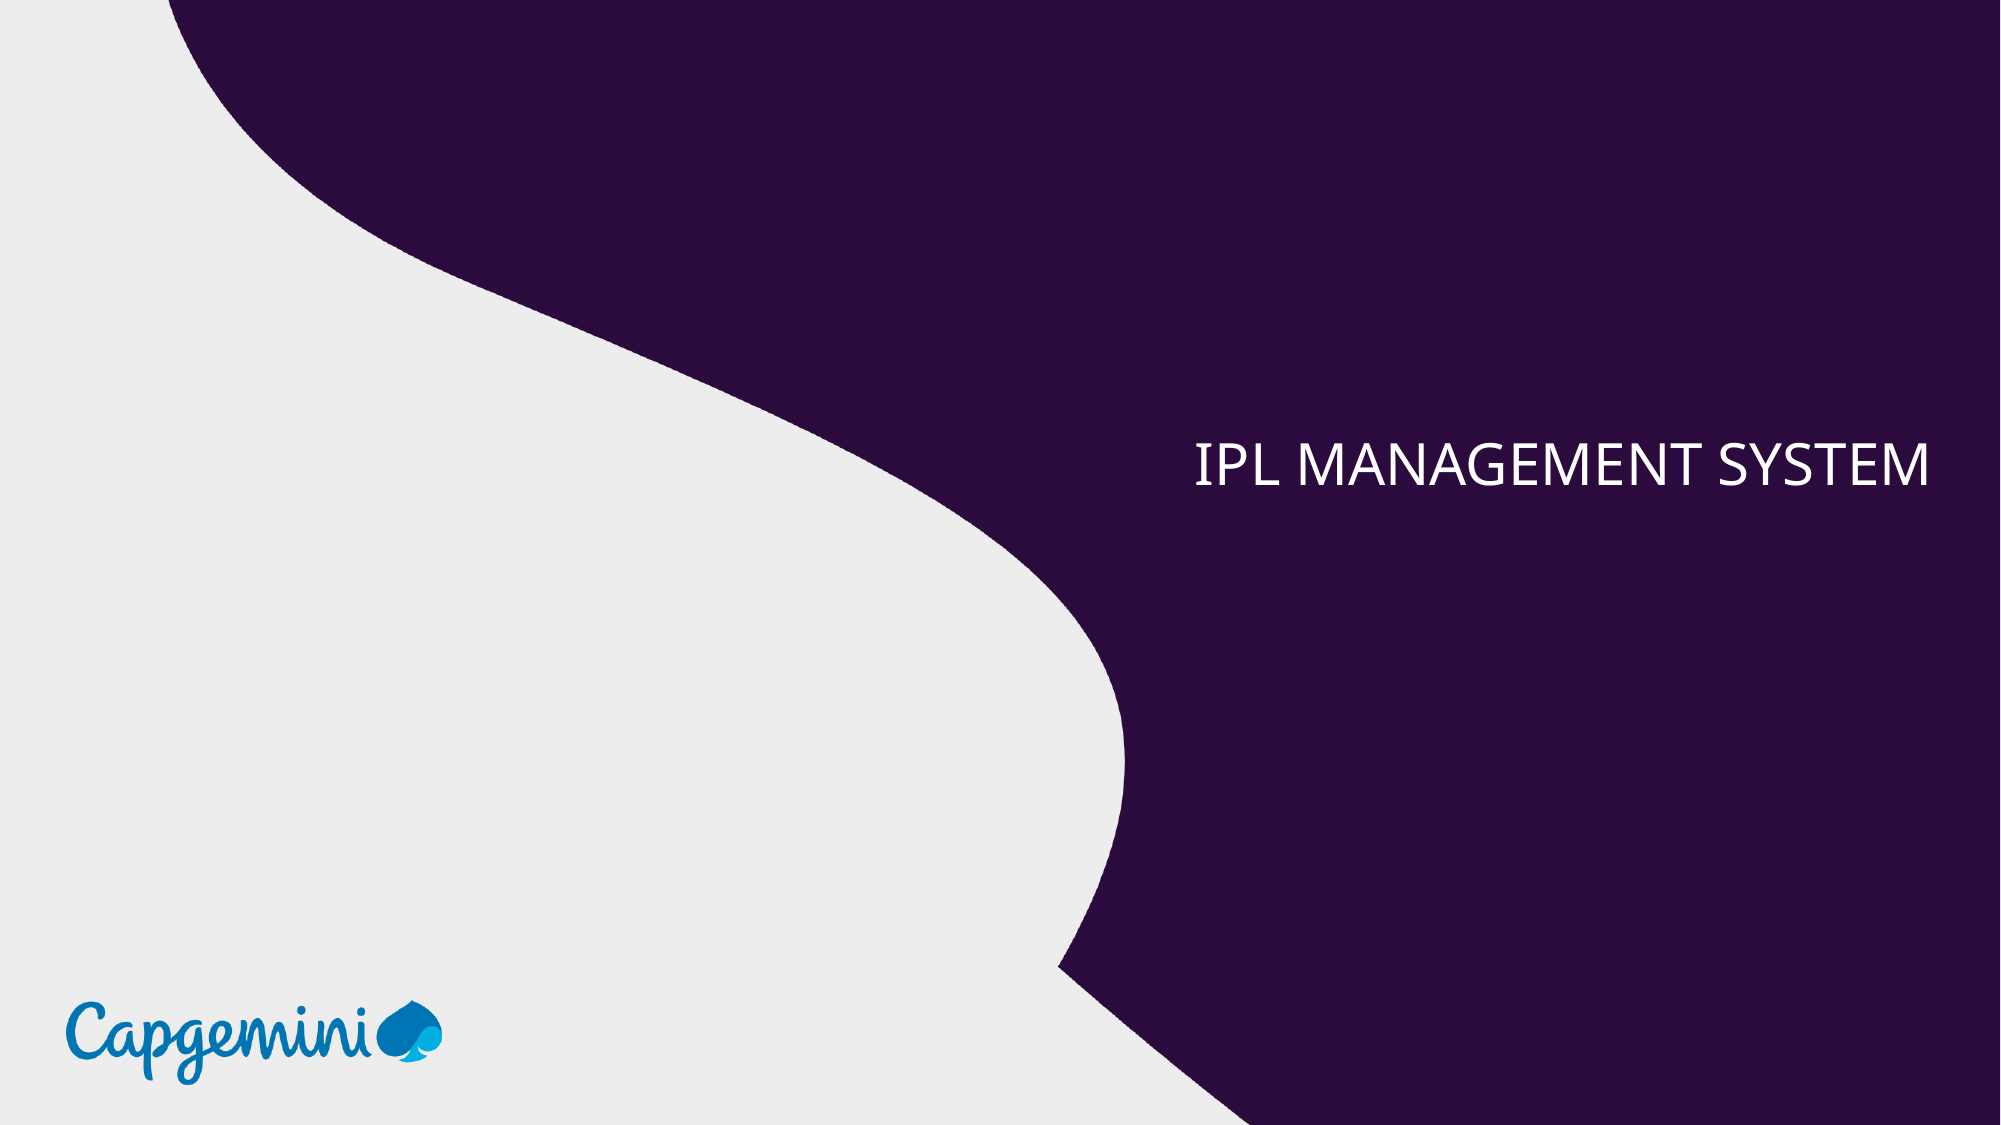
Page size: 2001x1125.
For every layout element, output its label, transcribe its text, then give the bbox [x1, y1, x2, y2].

picture [66, 0, 2001, 1125]
picture [217, 1027, 225, 1042]
list IPL MANAGEMENT SYSTEM [1070, 302, 1933, 497]
picture [185, 1061, 195, 1079]
